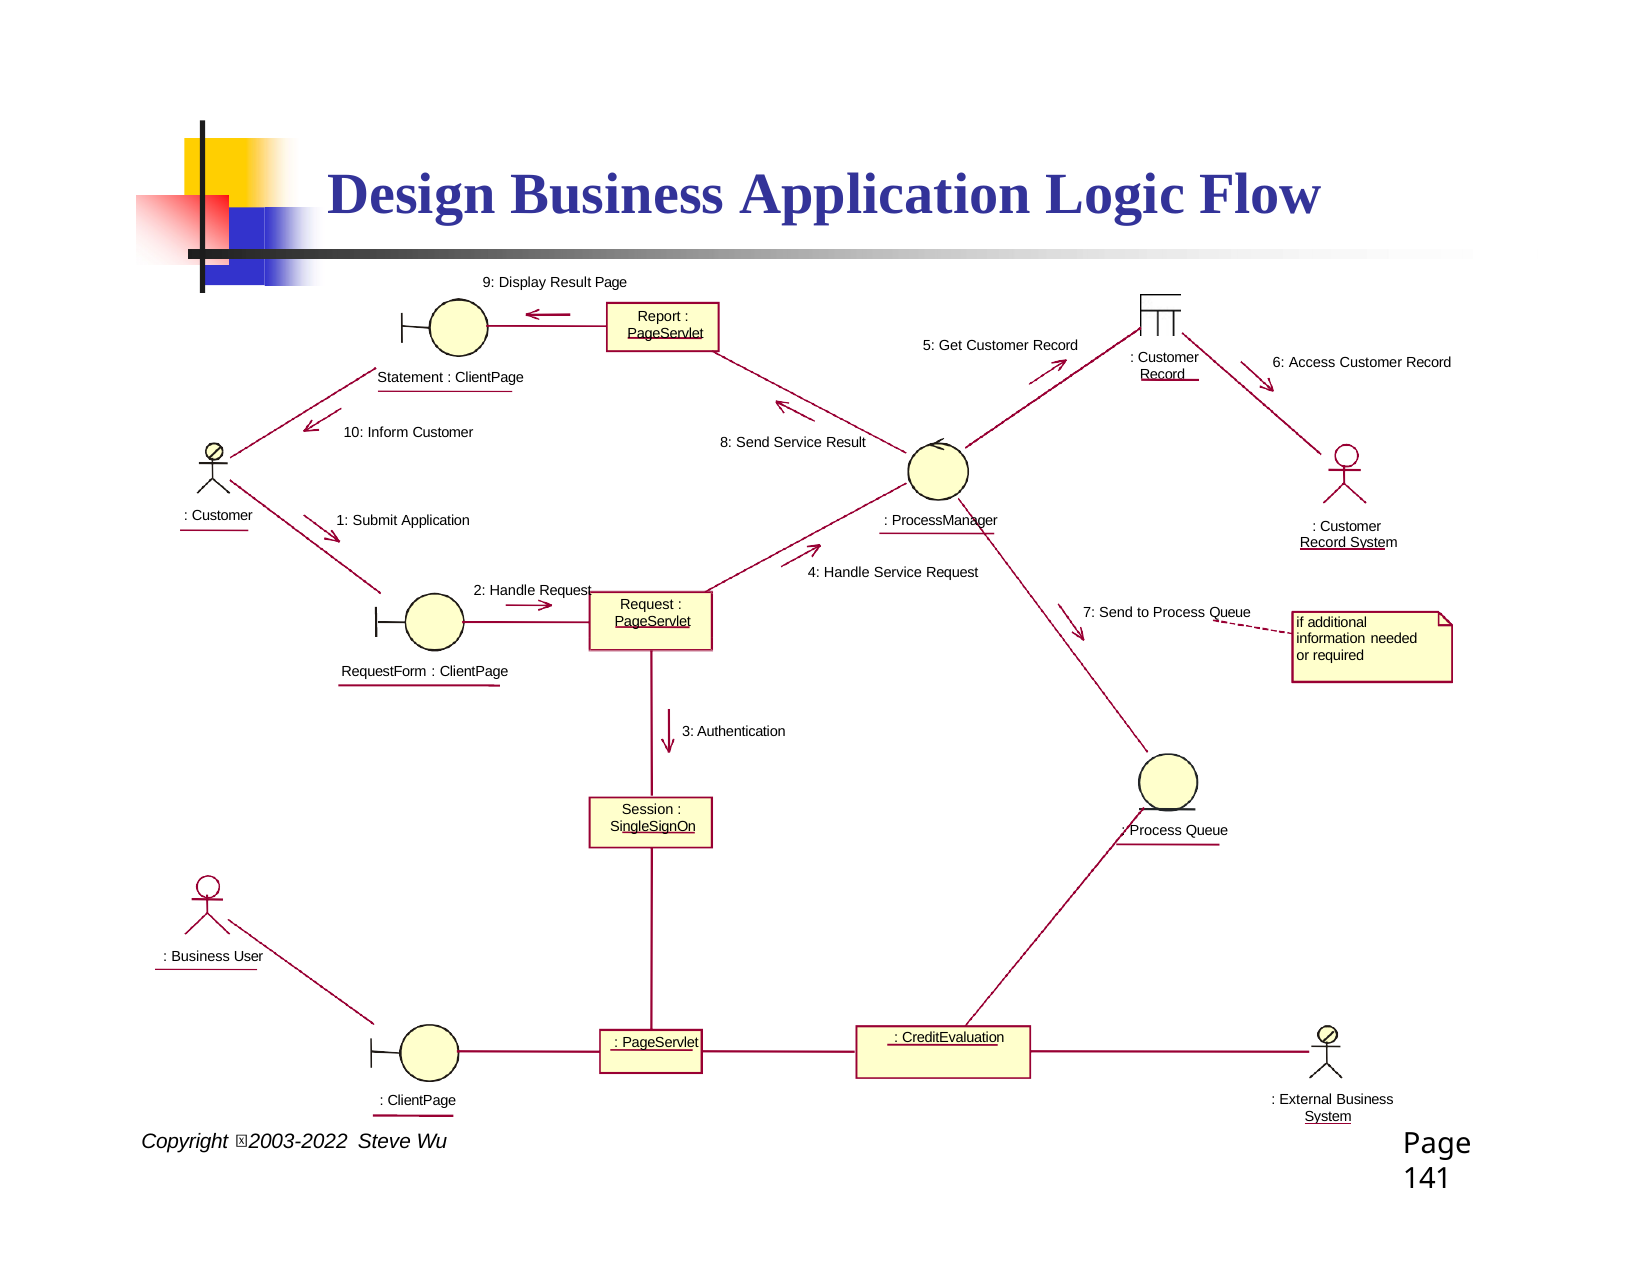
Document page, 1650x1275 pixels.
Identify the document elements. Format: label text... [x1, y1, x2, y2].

text_box 9: Display Result Page Report : PageServlet [480, 270, 709, 297]
picture [155, 294, 1453, 1082]
picture [136, 195, 199, 286]
title Design Business Application Logic Flow [276, 110, 1548, 368]
footer Copyright 2003-2022 Steve Wu [139, 1126, 461, 1275]
text_box Page 141 [1400, 1122, 1525, 1195]
text_box : ClientPage [377, 1090, 461, 1109]
picture [206, 138, 276, 286]
text_box : External Business System [1269, 1090, 1399, 1142]
